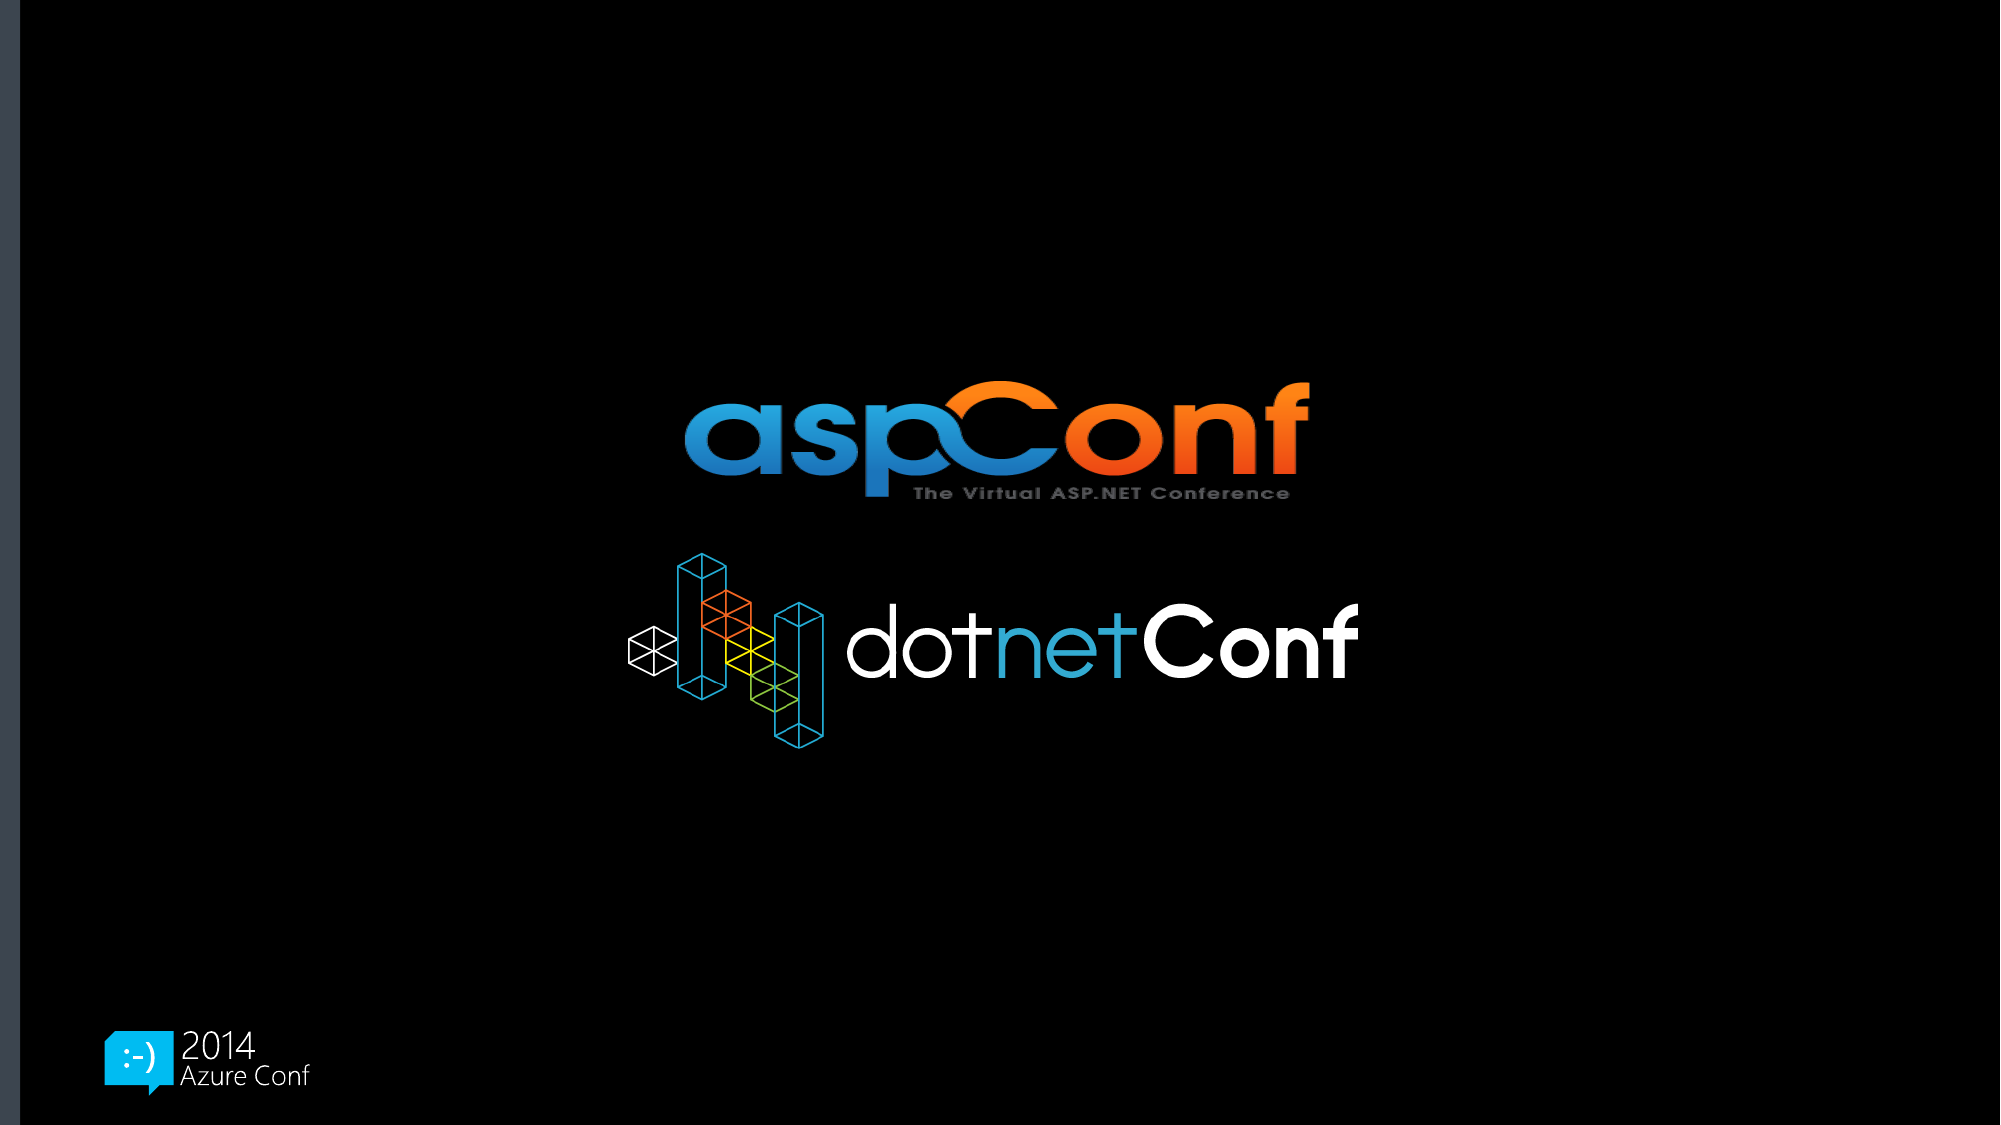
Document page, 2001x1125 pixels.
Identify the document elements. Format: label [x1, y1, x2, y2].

picture [628, 552, 1358, 749]
picture [668, 347, 1332, 527]
